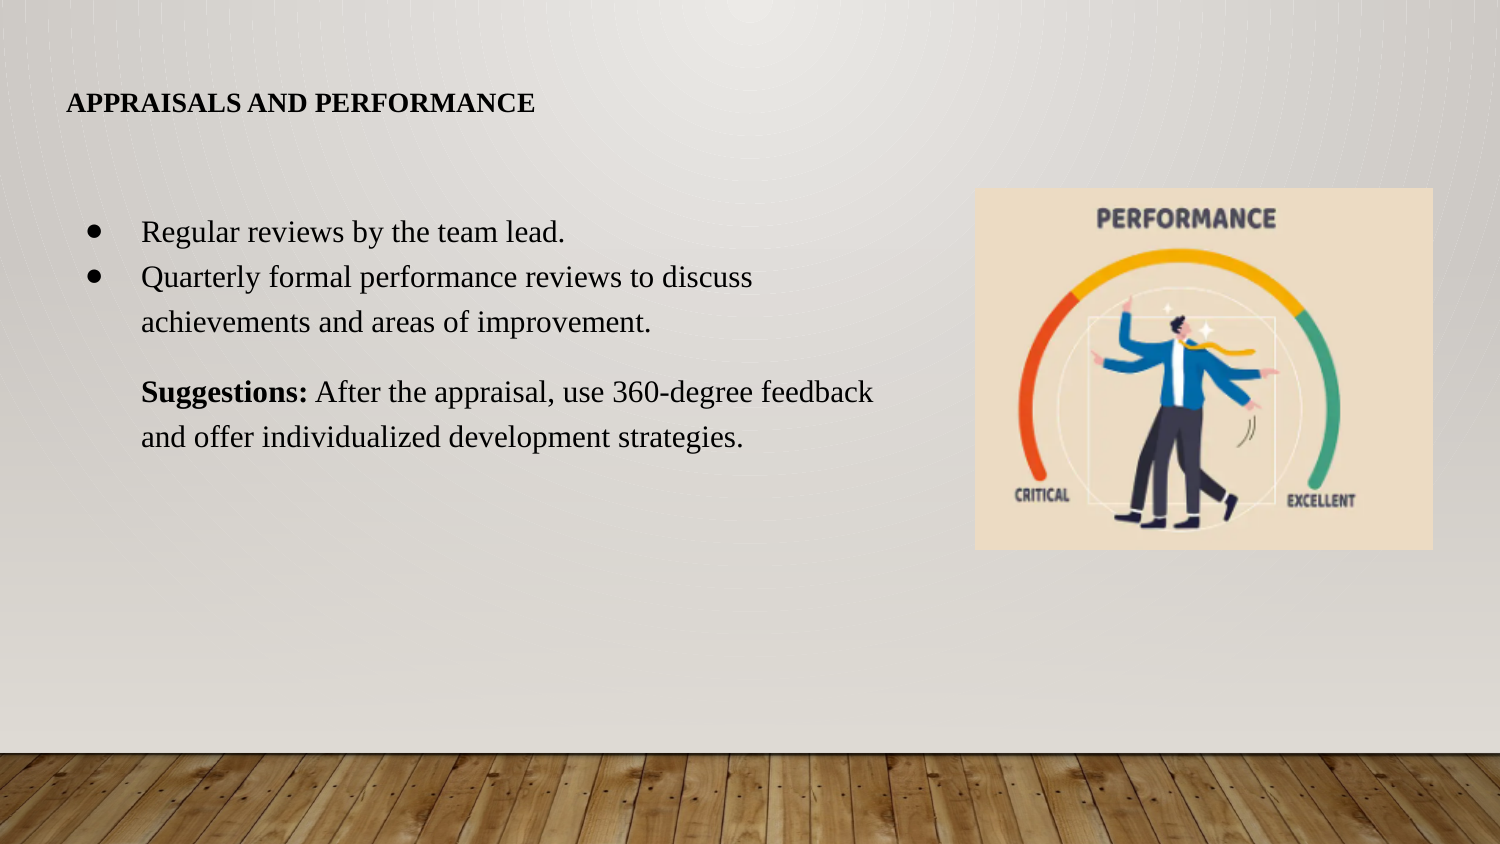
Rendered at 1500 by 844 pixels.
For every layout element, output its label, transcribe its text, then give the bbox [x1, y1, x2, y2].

picture [0, 753, 1500, 844]
title Appraisals and Performance [51, 72, 1449, 167]
picture [975, 188, 1433, 551]
list Regular reviews by the team lead. Quarterly formal performance reviews to discuss achievements and areas of improvement. Suggestions: After the appraisal, use 360-degree feedback and offer individualized development strategies. [51, 189, 891, 750]
